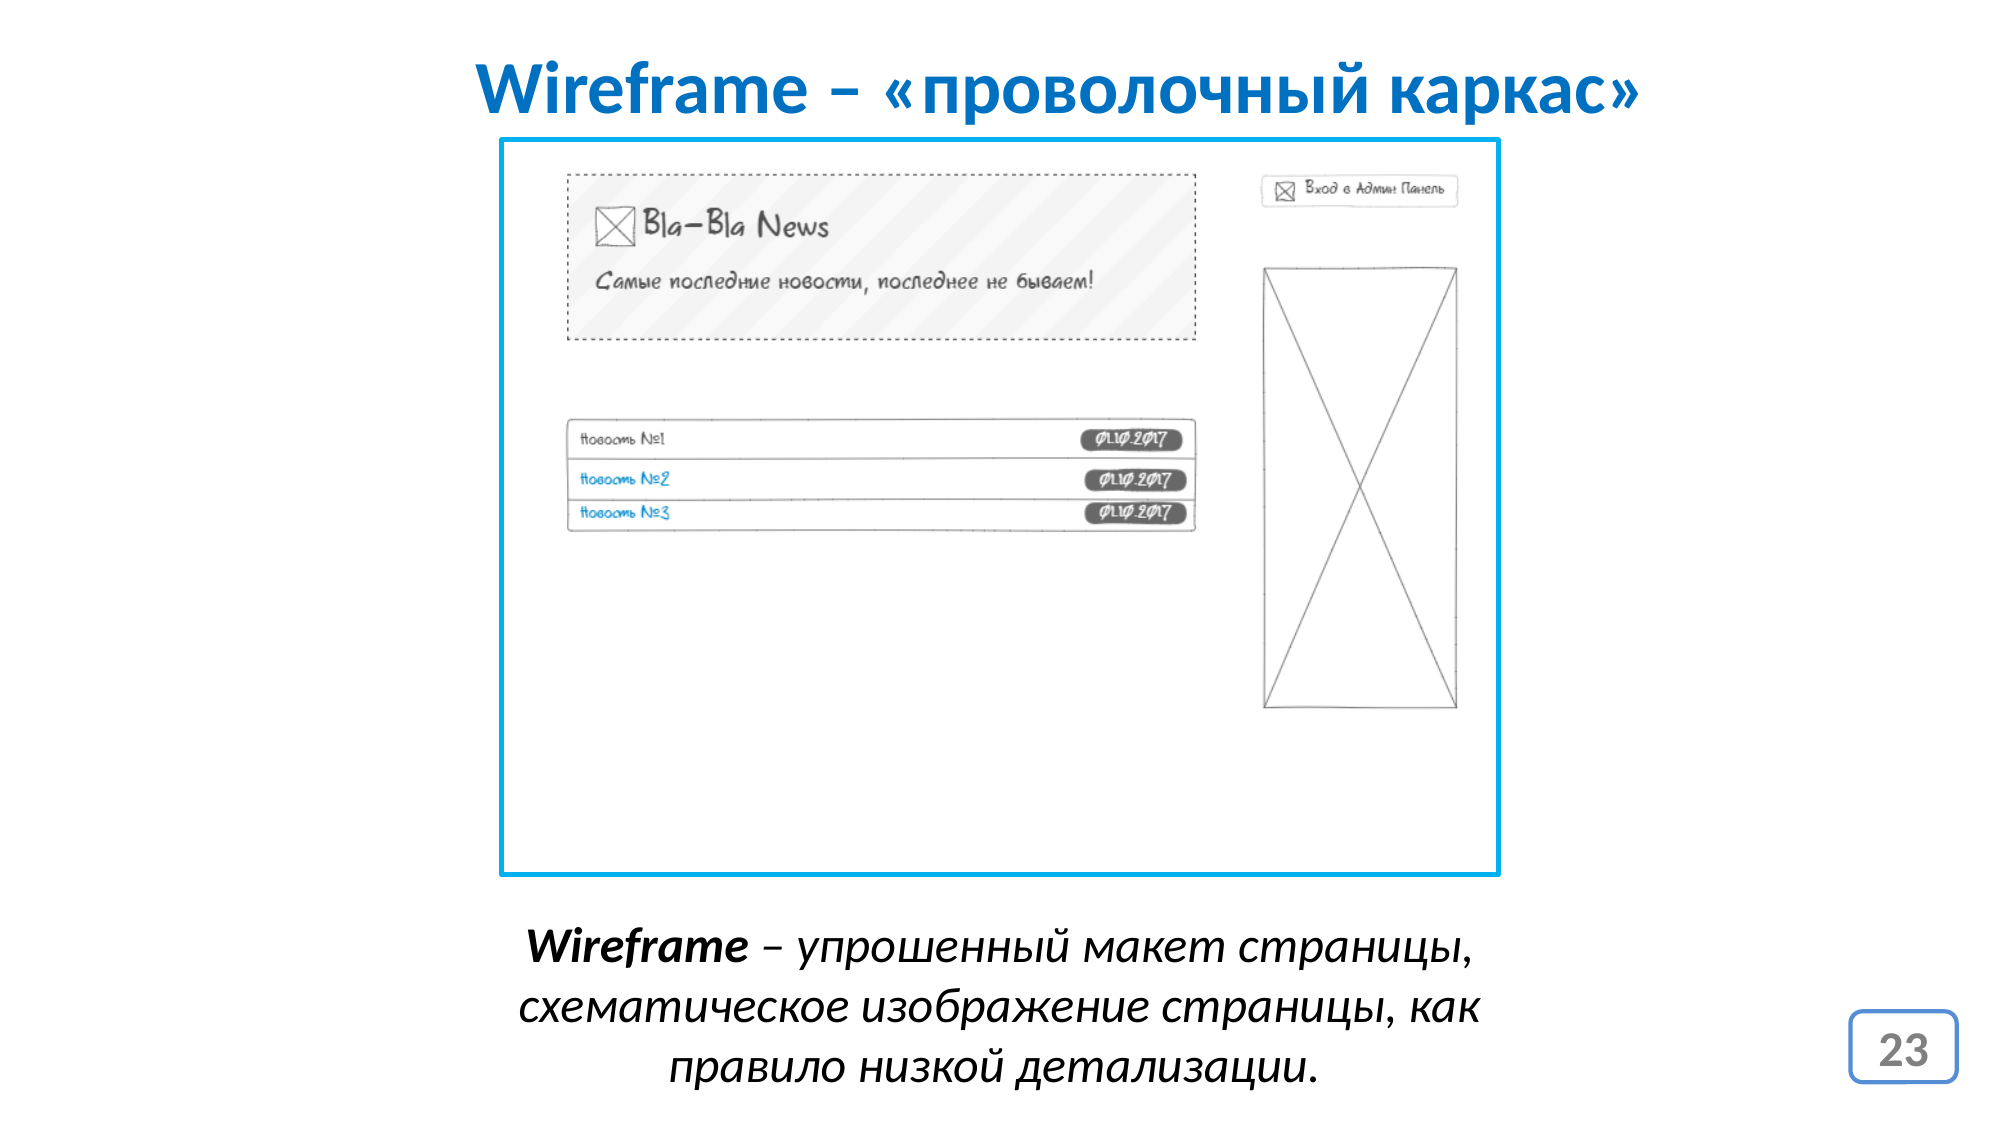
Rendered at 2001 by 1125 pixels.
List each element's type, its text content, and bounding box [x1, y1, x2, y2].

picture [505, 143, 1495, 871]
text_box Wireframe – «проволочный каркас» [460, 30, 1663, 136]
text_box Wireframe – упрошенный макет страницы, схематическое изображение страницы, как правило низкой детализации. [457, 905, 1542, 1100]
text_box 23 [1848, 1009, 1959, 1085]
